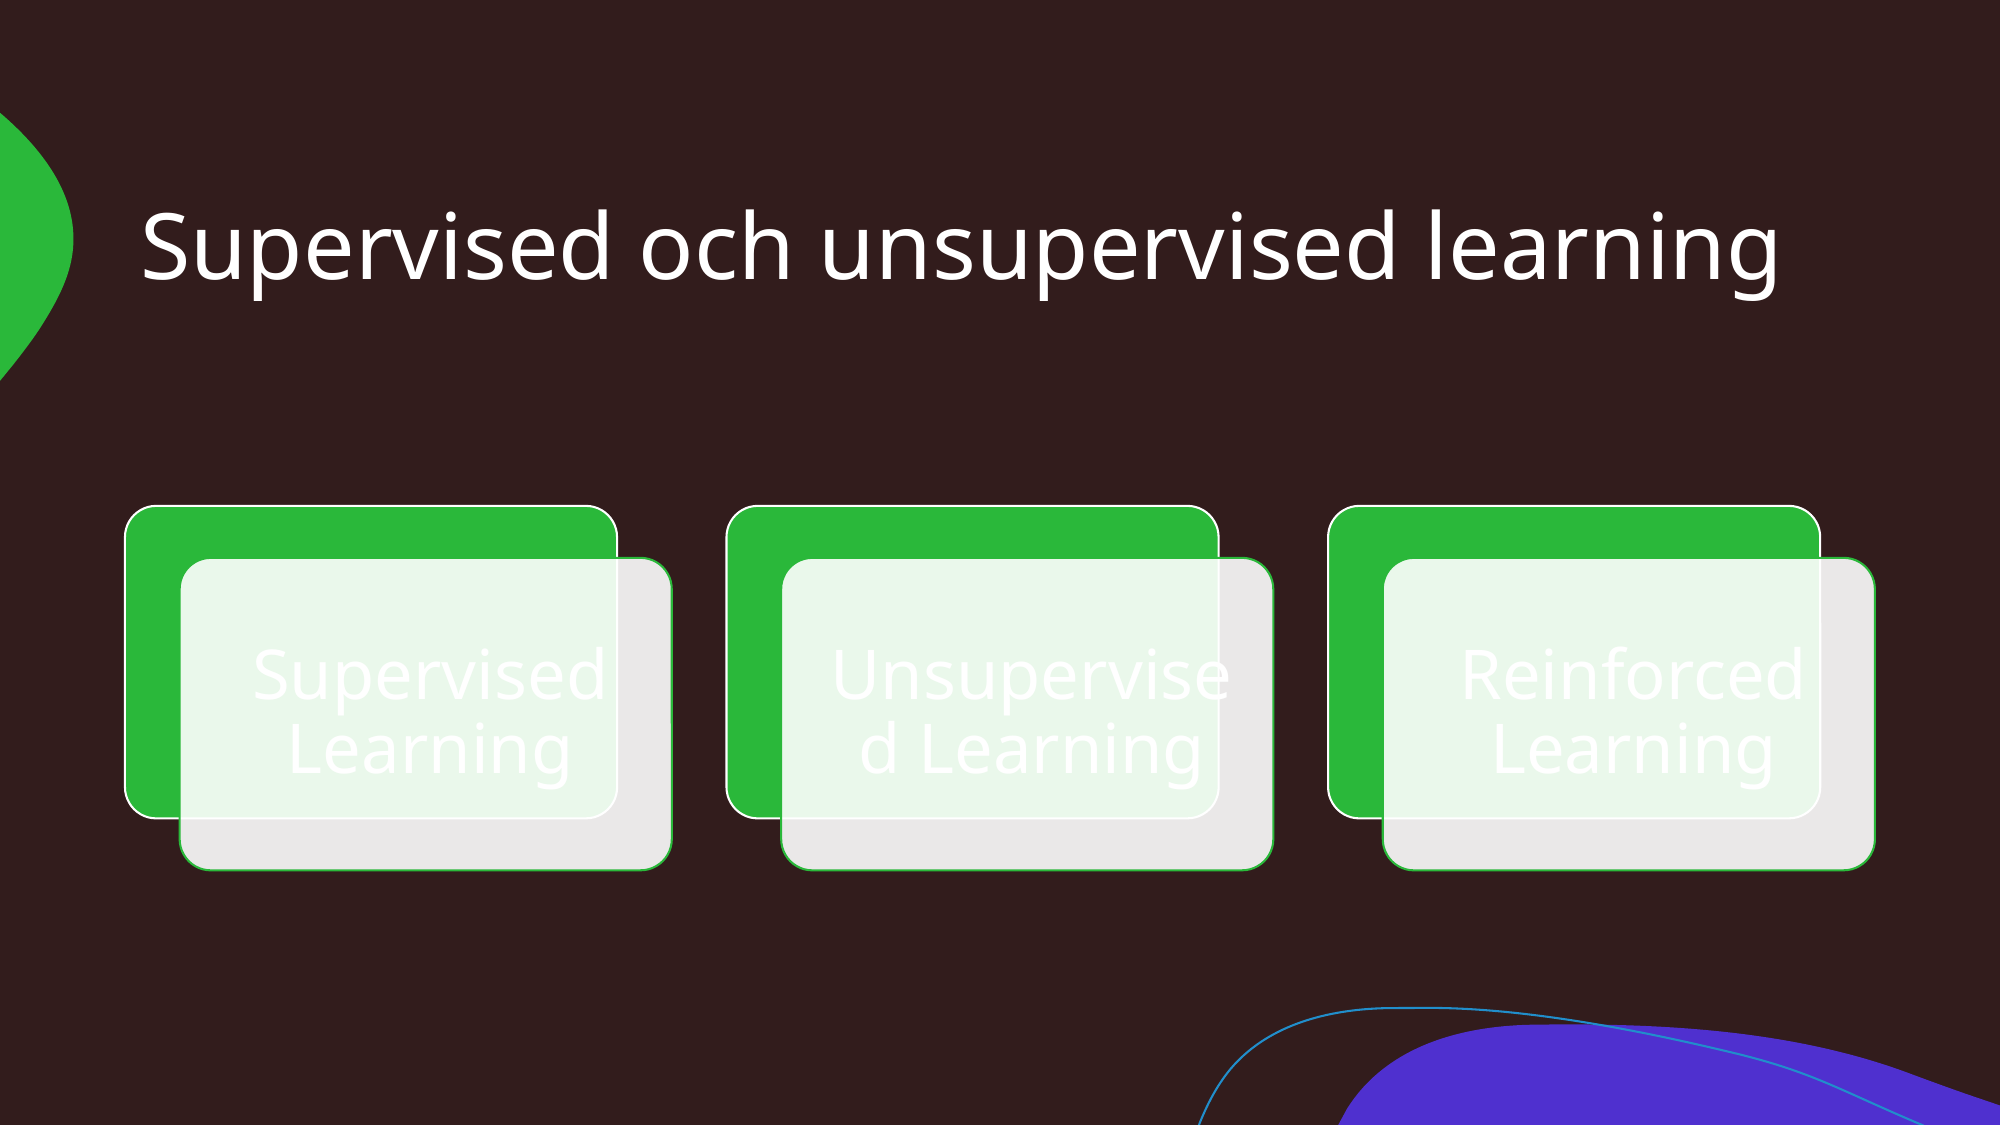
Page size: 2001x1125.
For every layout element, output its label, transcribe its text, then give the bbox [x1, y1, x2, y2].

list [124, 374, 1875, 1002]
title Supervised och unsupervised learning [125, 125, 1875, 374]
